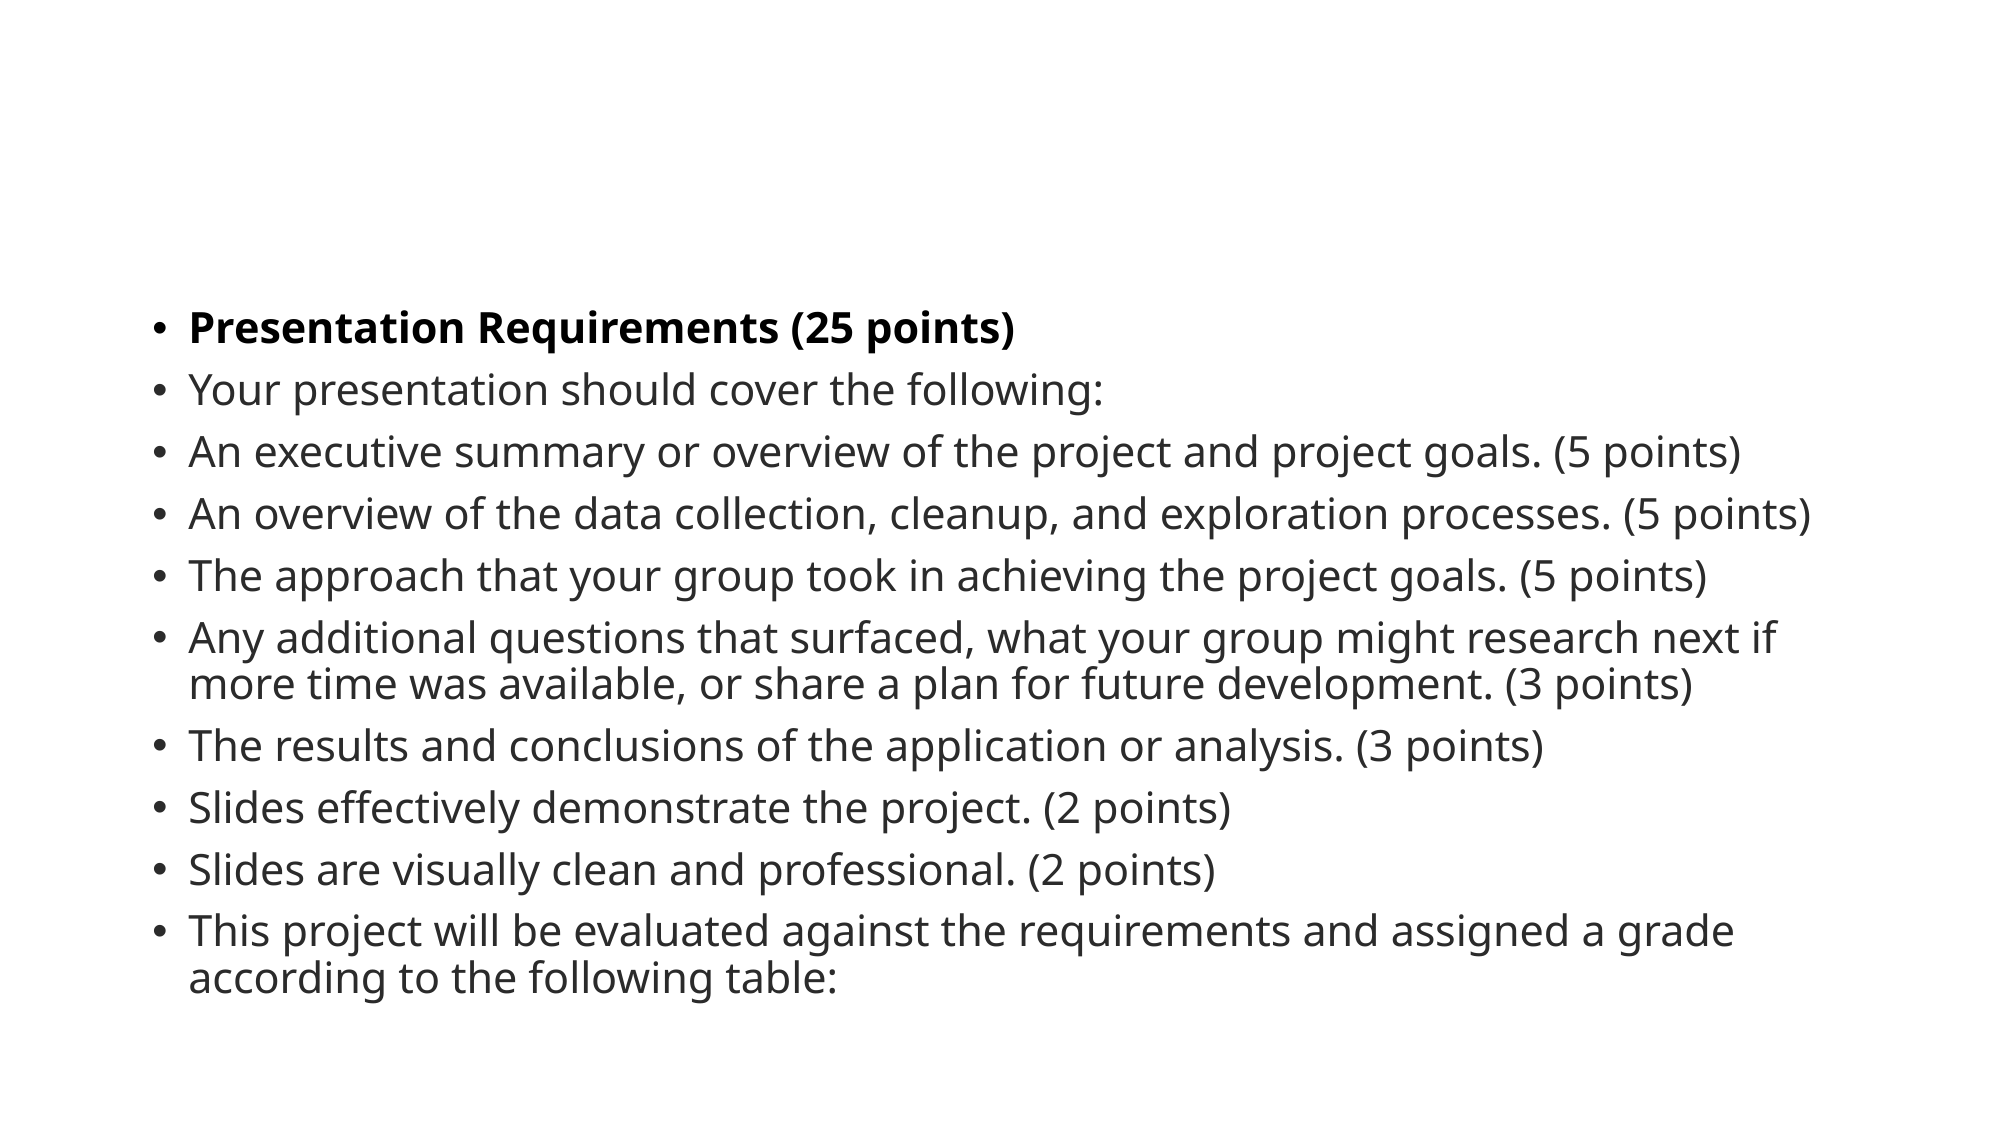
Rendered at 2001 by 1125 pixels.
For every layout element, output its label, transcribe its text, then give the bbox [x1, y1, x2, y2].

list Presentation Requirements (25 points) Your presentation should cover the following: An executive summary or overview of the project and project goals. (5 points) An overview of the data collection, cleanup, and exploration processes. (5 points) The approach that your group took in achieving the project goals. (5 points) Any additional questions that surfaced, what your group might research next if more time was available, or share a plan for future development. (3 points) The results and conclusions of the application or analysis. (3 points) Slides effectively demonstrate the project. (2 points) Slides are visually clean and professional. (2 points) This project will be evaluated against the requirements and assigned a grade according to the following table: [137, 299, 1863, 1014]
